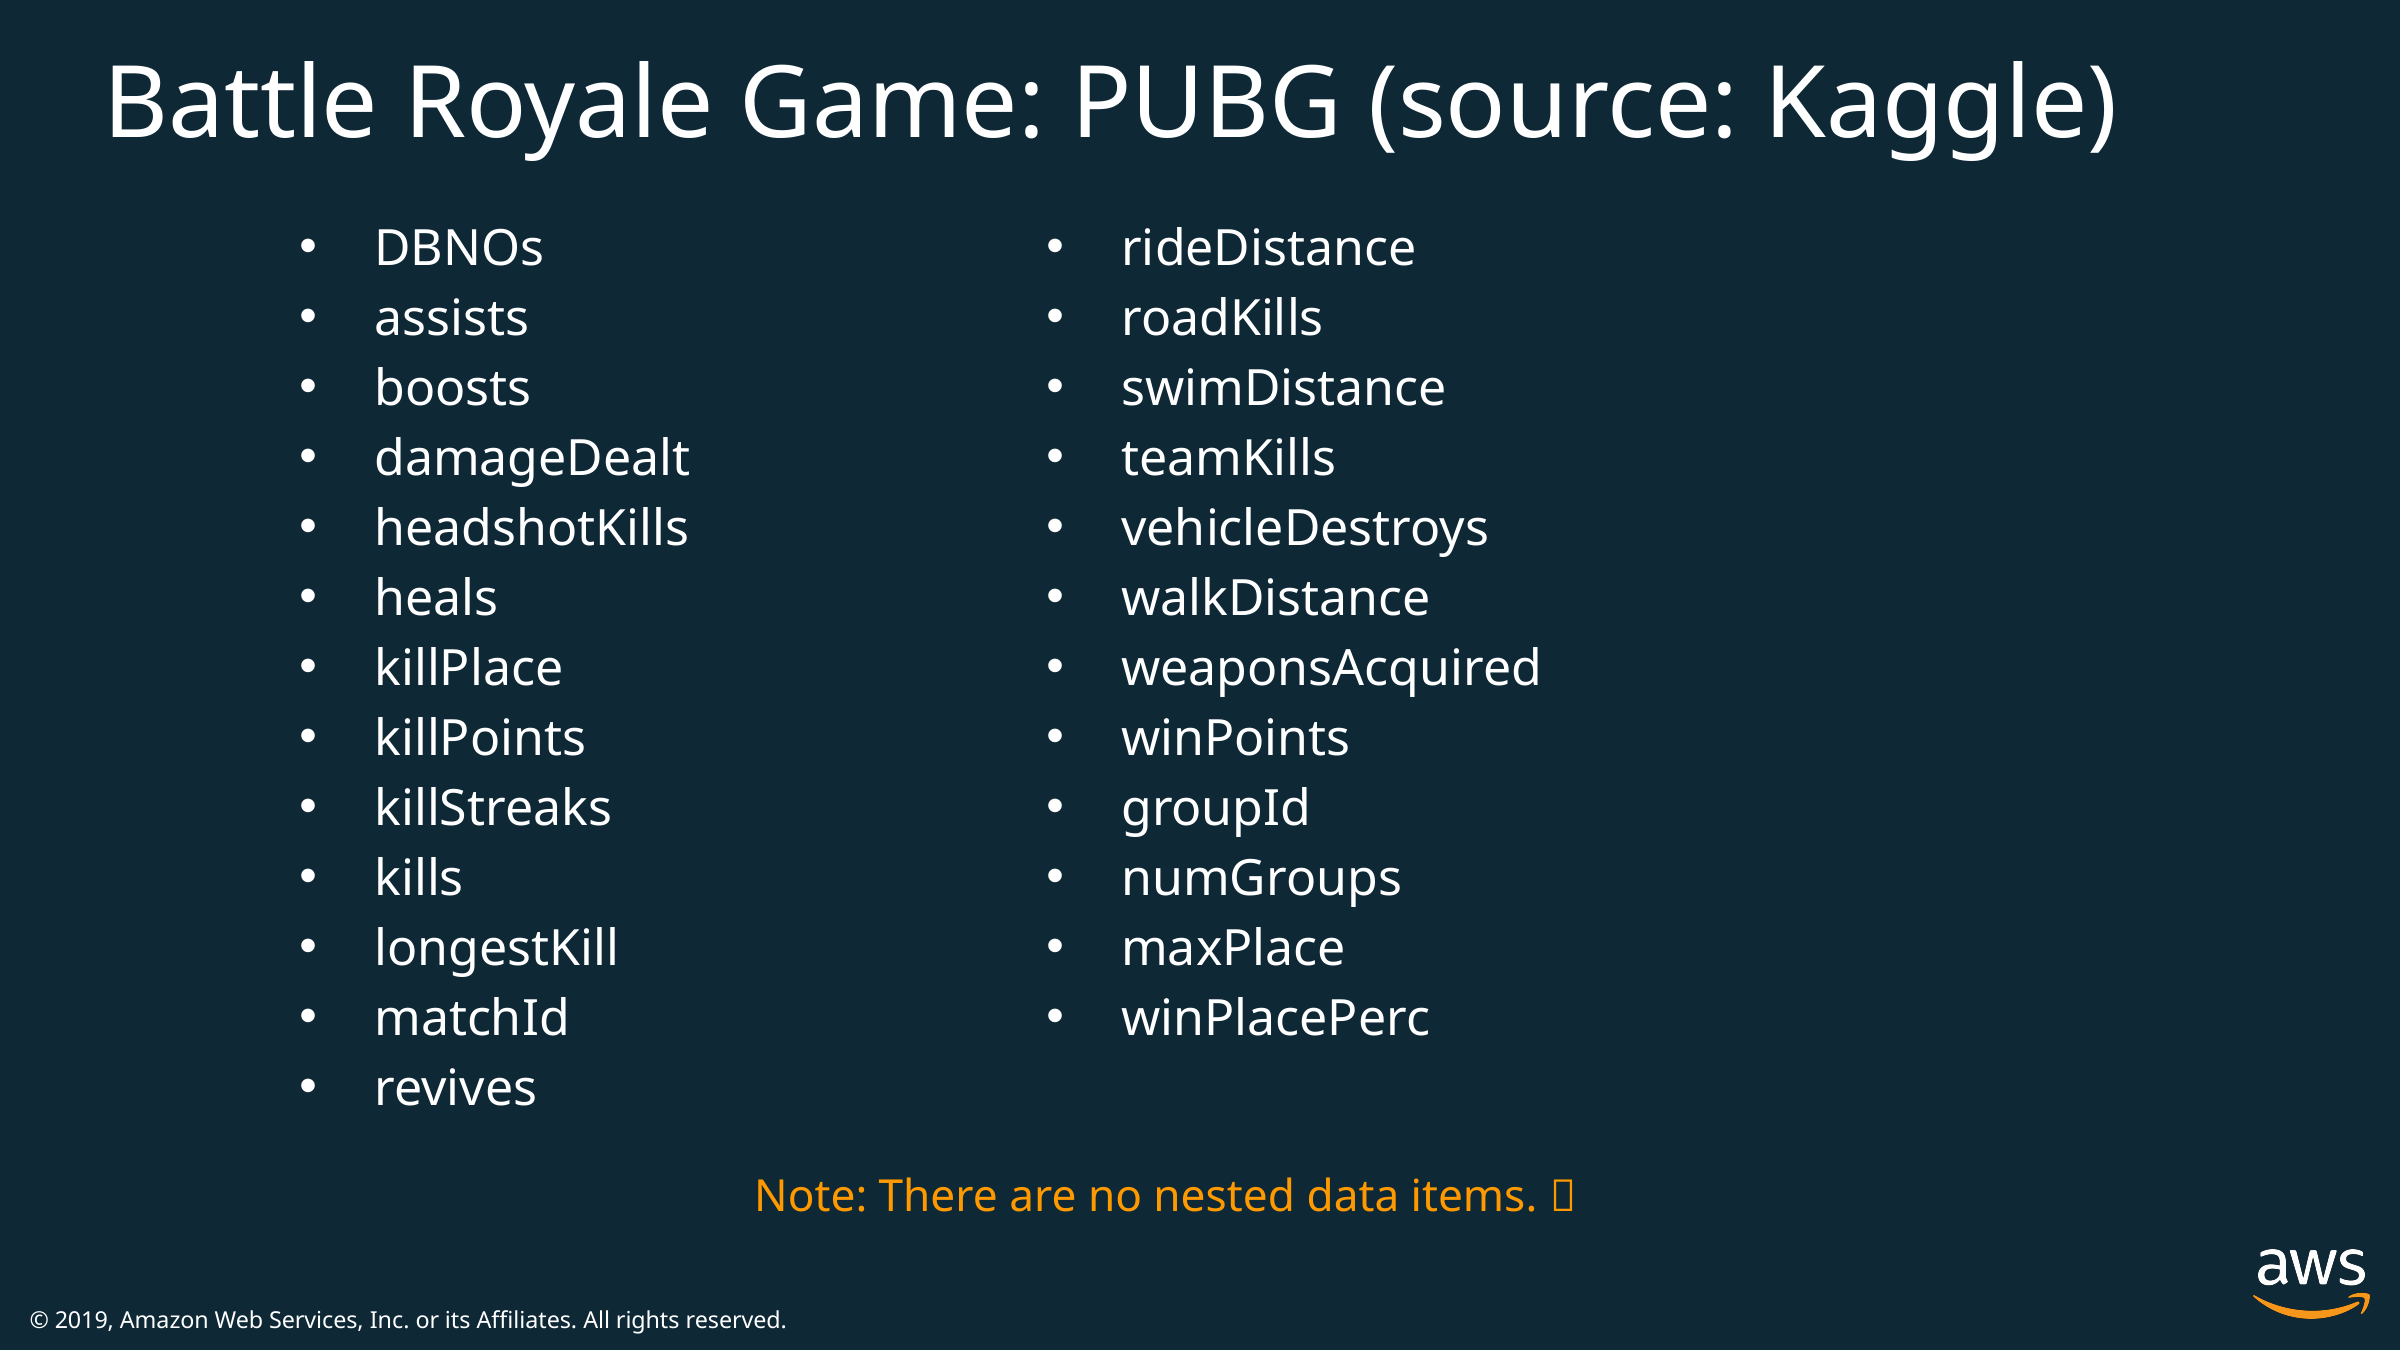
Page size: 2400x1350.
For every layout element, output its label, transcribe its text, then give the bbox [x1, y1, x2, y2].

title Battle Royale Game: PUBG (source: Kaggle) [88, 30, 2242, 174]
text_box Note: There are no nested data items.  [739, 1159, 1591, 1228]
list DBNOs assists boosts damageDealt headshotKills heals killPlace killPoints killStreaks kills longestKill matchId revives rideDistance roadKills swimDistance teamKills vehicleDestroys walkDistance weaponsAcquired winPoints groupId numGroups maxPlace winPlacePerc [89, 207, 2361, 1176]
picture [2253, 1249, 2370, 1319]
